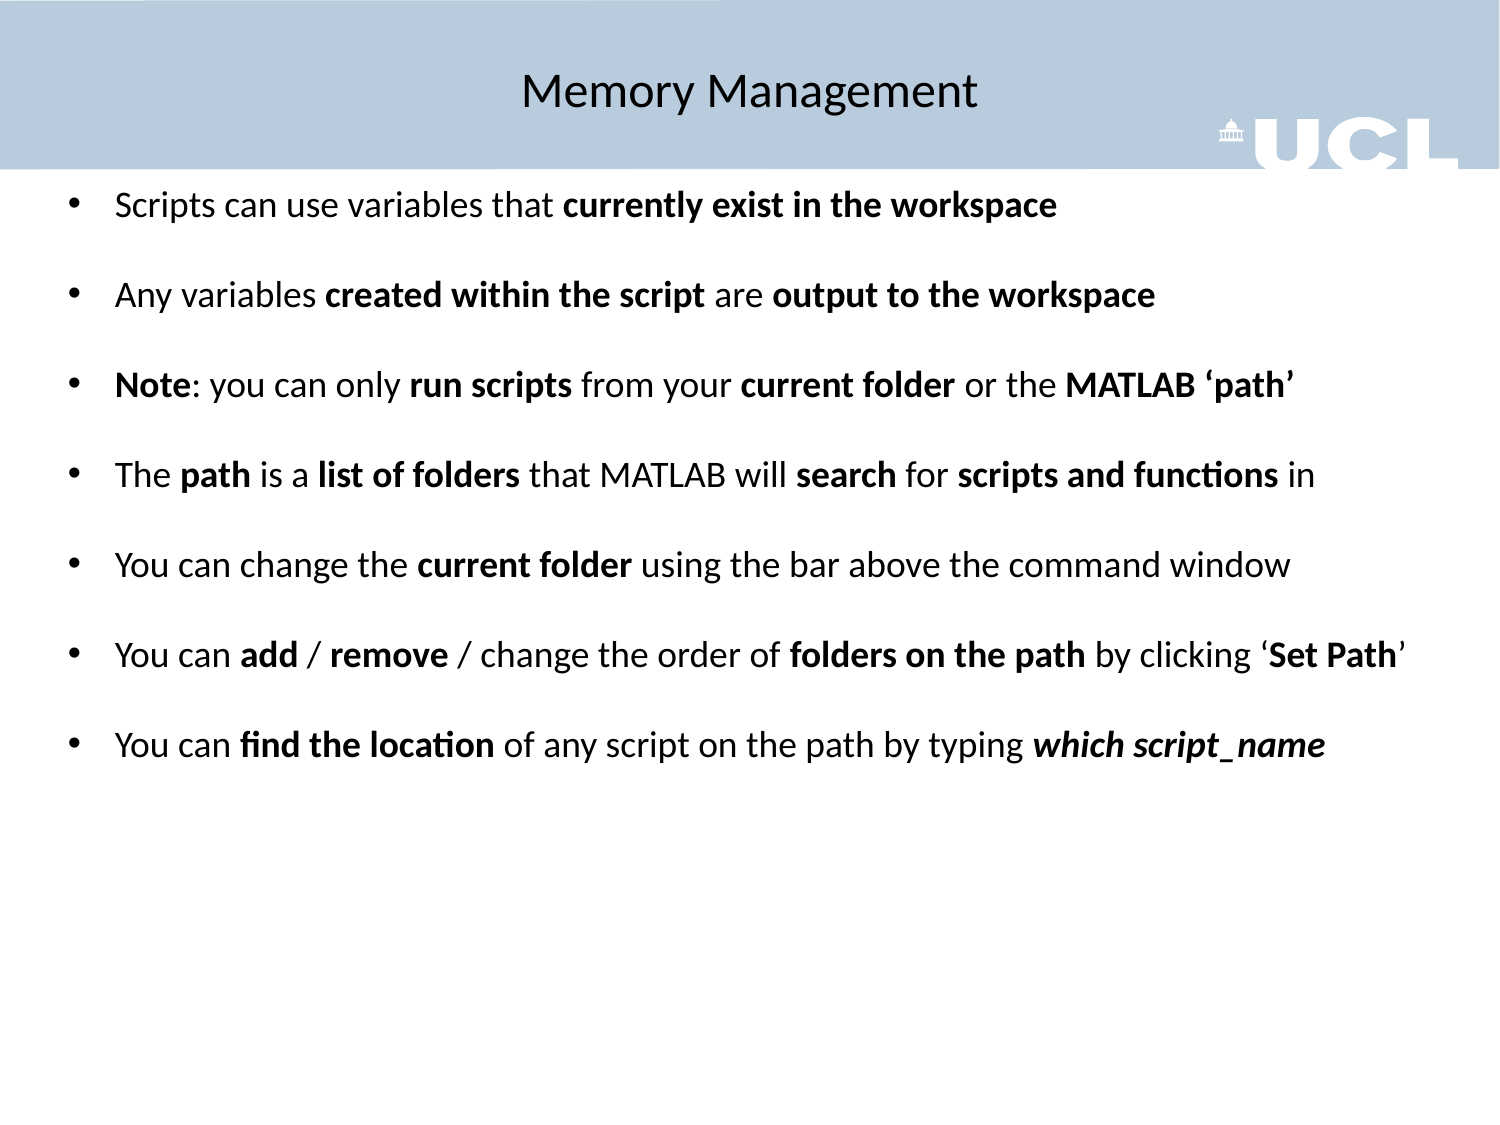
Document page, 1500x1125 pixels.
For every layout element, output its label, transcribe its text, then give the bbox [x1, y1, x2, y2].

picture [0, 0, 1500, 170]
text_box Scripts can use variables that currently exist in the workspace Any variables created within the script are output to the workspace Note: you can only run scripts from your current folder or the MATLAB ‘path’ The path is a list of folders that MATLAB will search for scripts and functions in You can change the current folder using the bar above the command window You can add / remove / change the order of folders on the path by clicking ‘Set Path’ You can find the location of any script on the path by typing which script_name [53, 178, 1447, 773]
